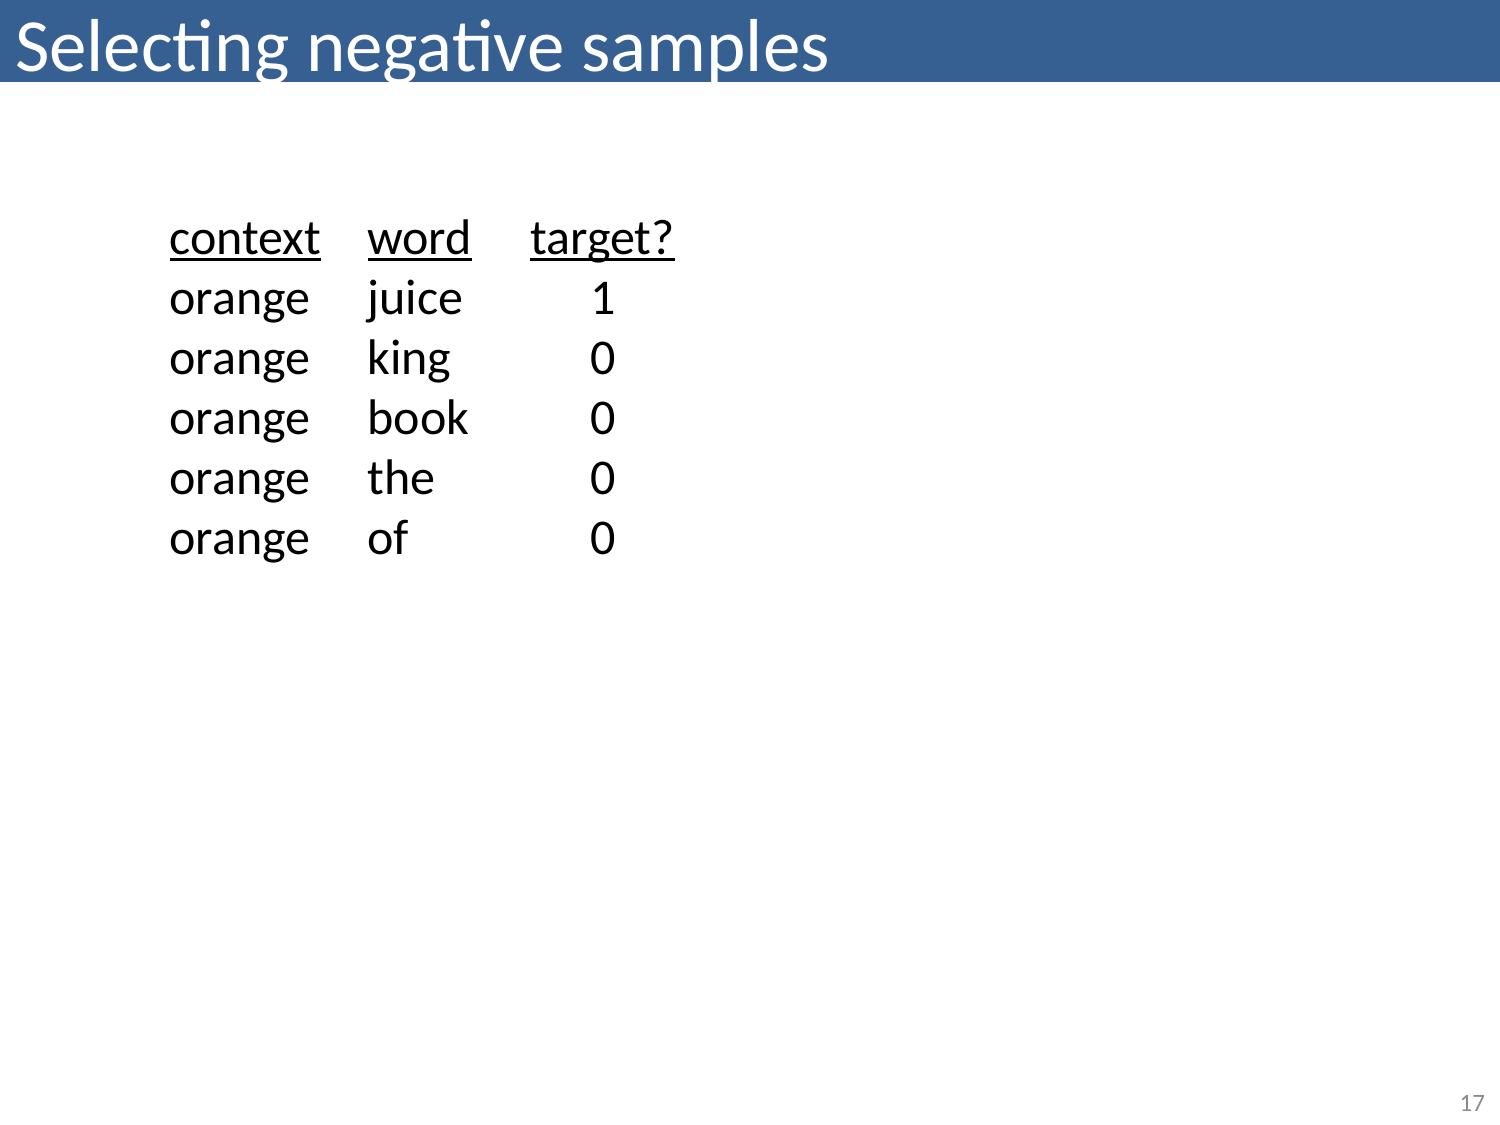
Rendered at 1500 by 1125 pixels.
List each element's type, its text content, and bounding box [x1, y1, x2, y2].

text_box word juice king book the of [352, 197, 487, 572]
text_box context orange orange orange orange orange [154, 197, 337, 572]
text_box target? 1 0 0 0 0 [515, 197, 690, 572]
slide_number 17 [1359, 1078, 1500, 1125]
title Selecting negative samples [0, 0, 1500, 82]
